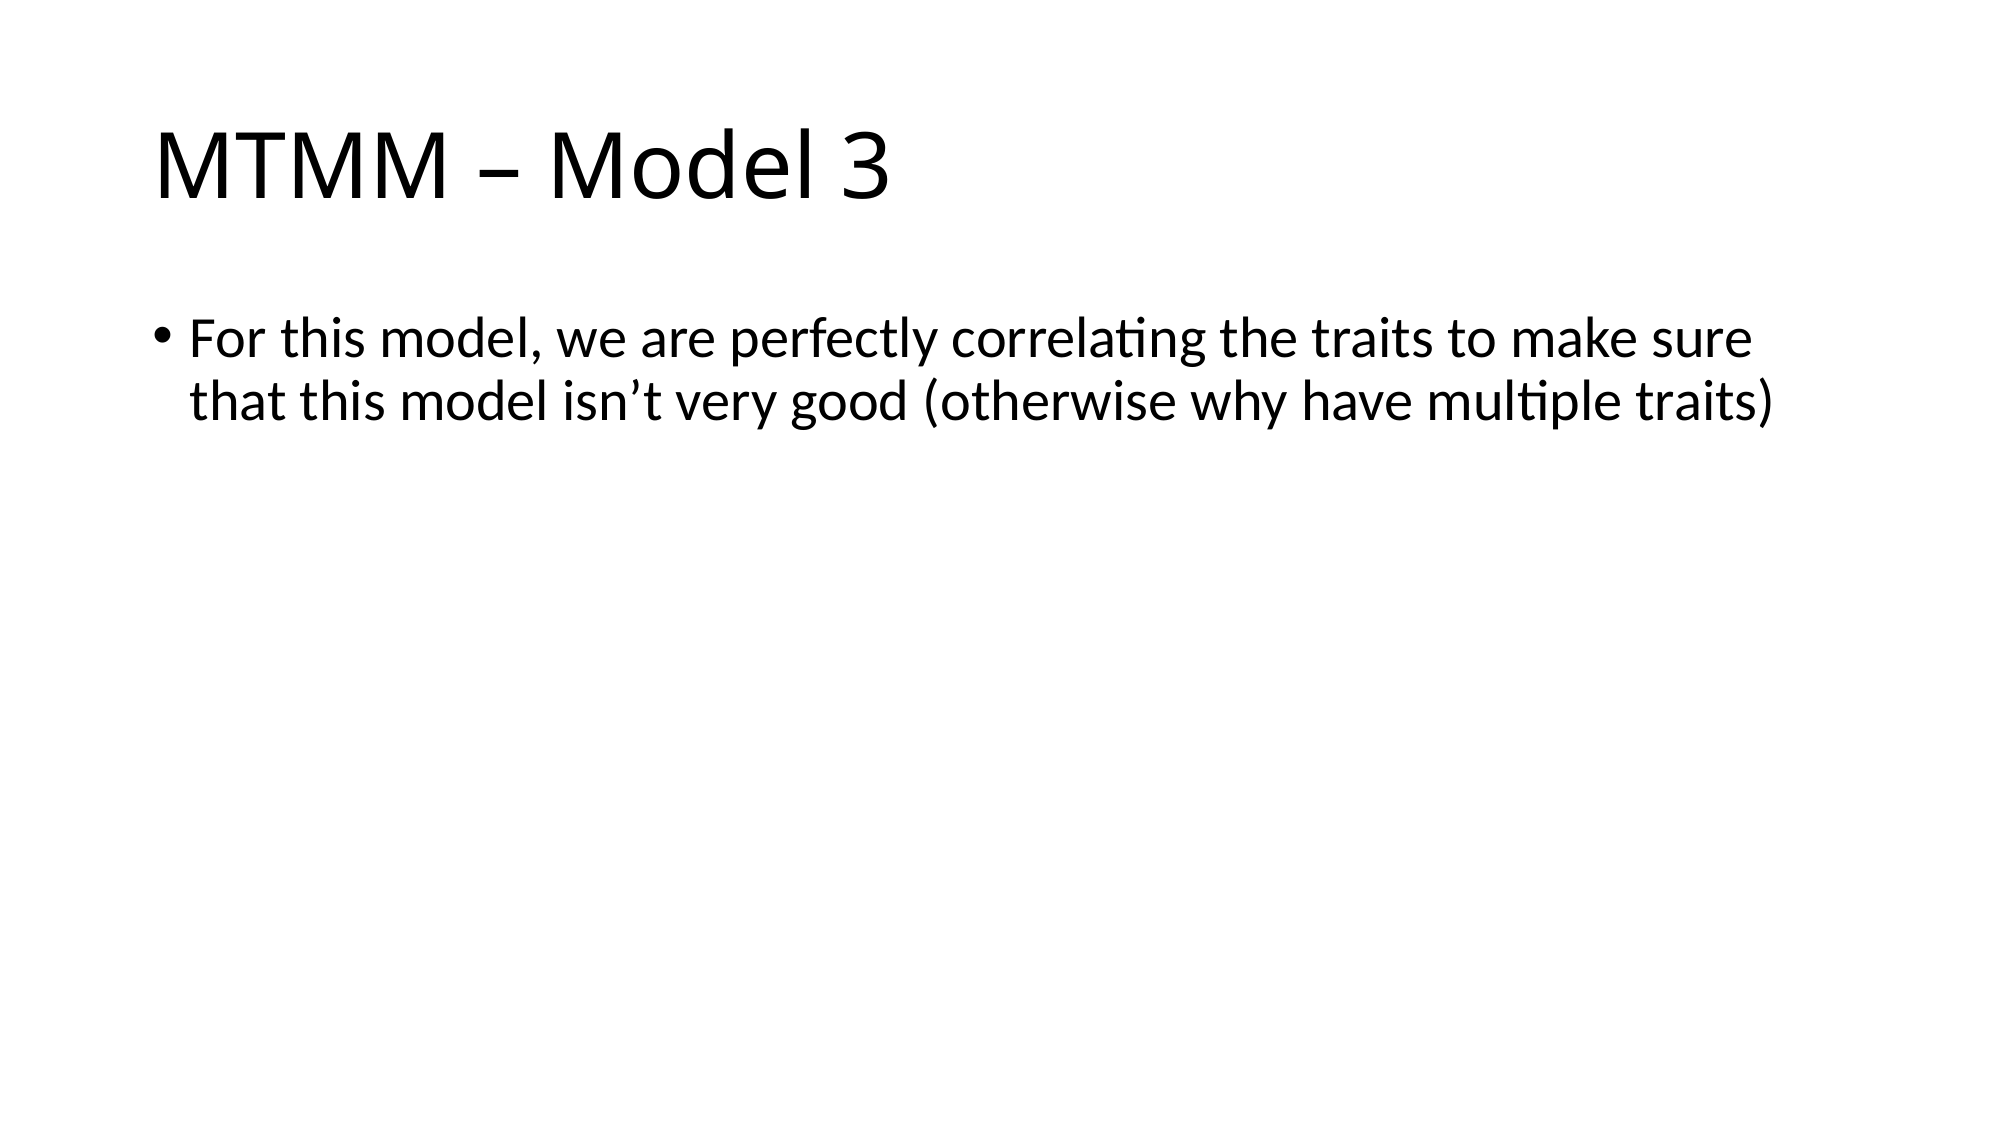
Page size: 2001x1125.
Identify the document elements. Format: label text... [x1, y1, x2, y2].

list For this model, we are perfectly correlating the traits to make sure that this model isn’t very good (otherwise why have multiple traits) [137, 299, 1863, 1014]
title MTMM – Model 3 [137, 59, 1863, 278]
